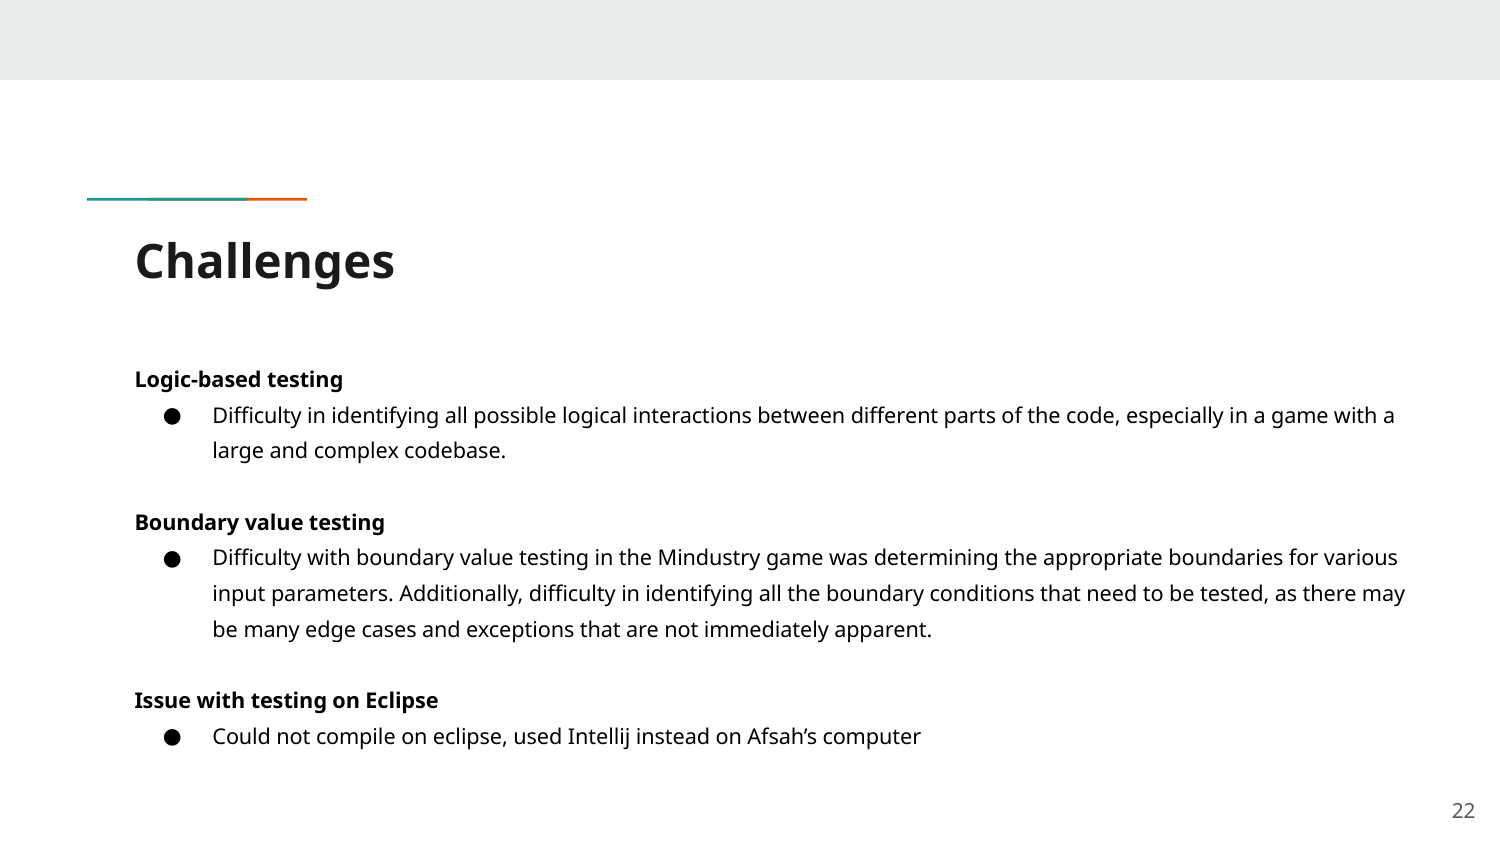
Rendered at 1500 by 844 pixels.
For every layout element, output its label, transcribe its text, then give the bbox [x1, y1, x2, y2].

list Logic-based testing Difficulty in identifying all possible logical interactions between different parts of the code, especially in a game with a large and complex codebase. Boundary value testing Difficulty with boundary value testing in the Mindustry game was determining the appropriate boundaries for various input parameters. Additionally, difficulty in identifying all the boundary conditions that need to be tested, as there may be many edge cases and exceptions that are not immediately apparent. Issue with testing on Eclipse Could not compile on eclipse, used Intellij instead on Afsah’s computer [119, 341, 1444, 765]
title Challenges [119, 216, 1381, 305]
slide_number ‹#› [1400, 779, 1491, 844]
